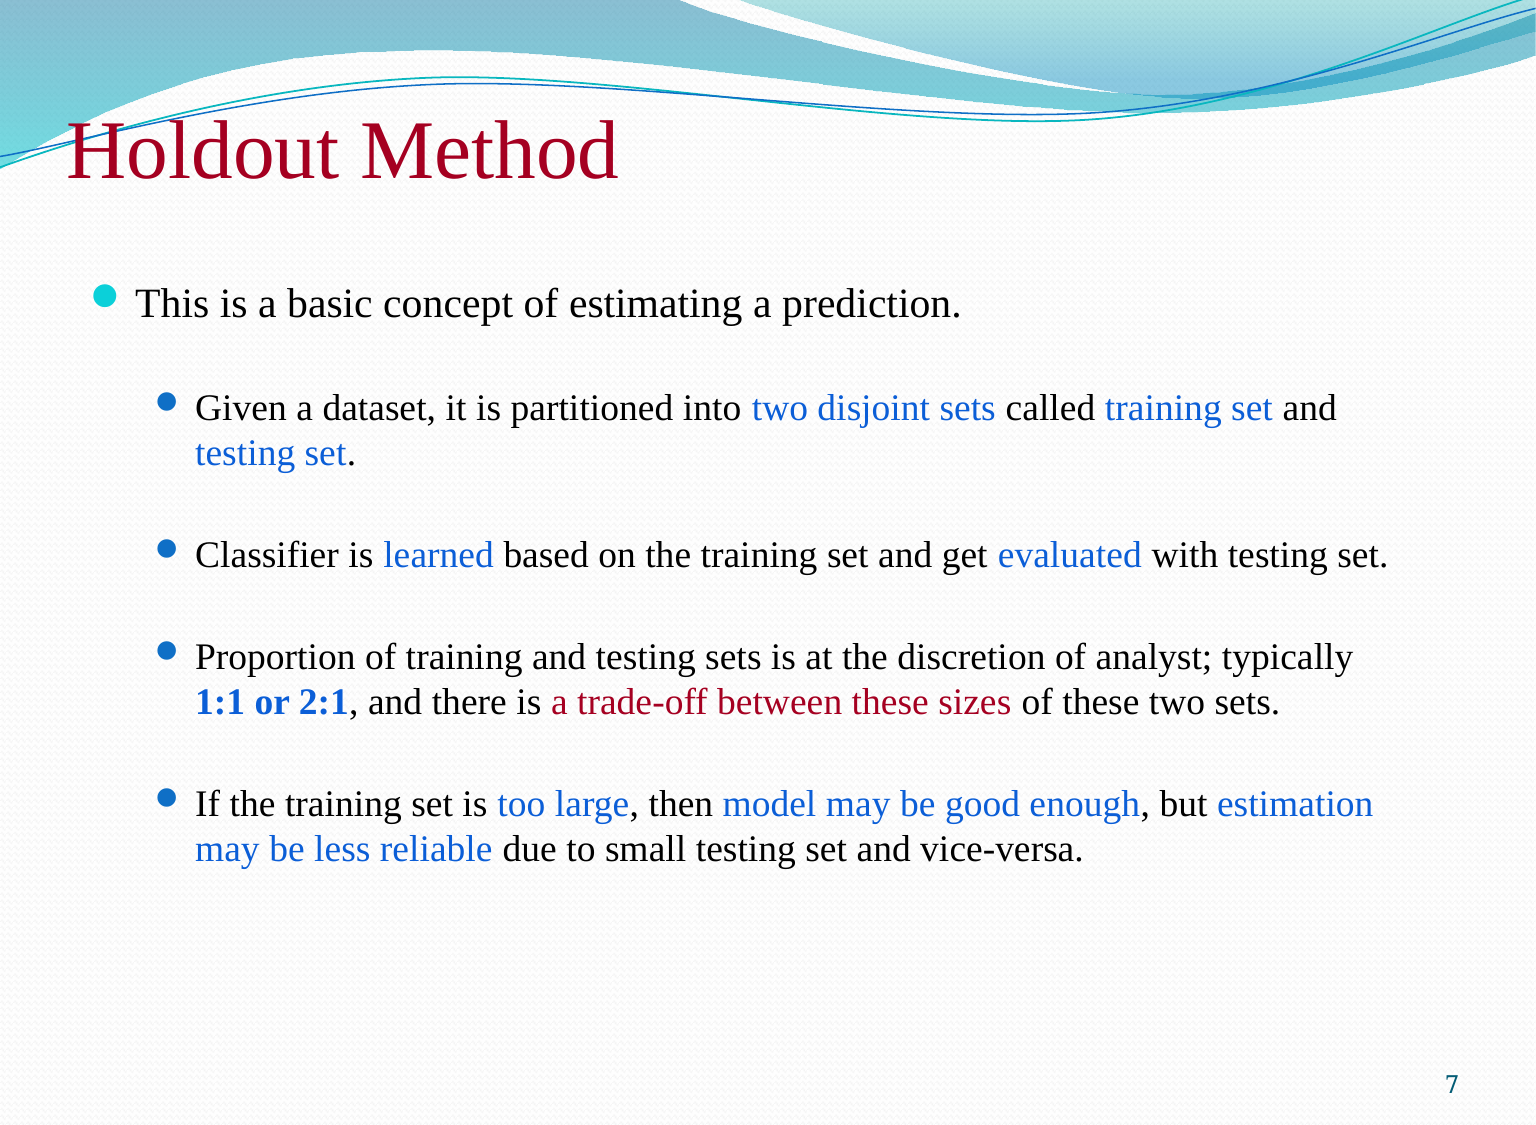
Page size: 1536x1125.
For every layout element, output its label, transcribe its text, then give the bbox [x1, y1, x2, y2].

slide_number 7 [1330, 1042, 1459, 1103]
list This is a basic concept of estimating a prediction. Given a dataset, it is partitioned into two disjoint sets called training set and testing set. Classifier is learned based on the training set and get evaluated with testing set. Proportion of training and testing sets is at the discretion of analyst; typically 1:1 or 2:1, and there is a trade-off between these sizes of these two sets. If the training set is too large, then model may be good enough, but estimation may be less reliable due to small testing set and vice-versa. [75, 268, 1417, 930]
title Holdout Method [66, 42, 1449, 195]
